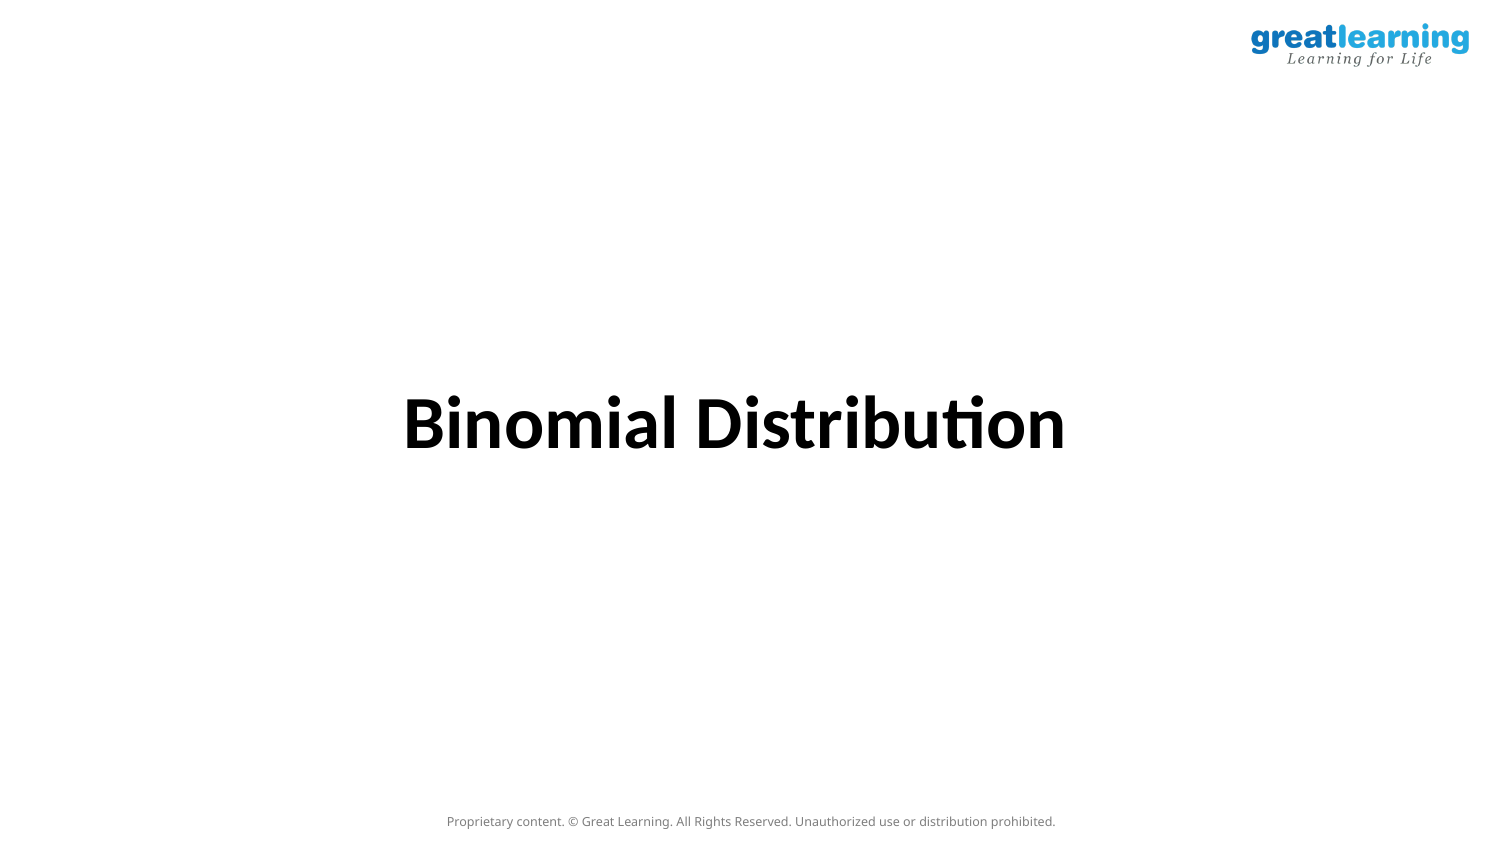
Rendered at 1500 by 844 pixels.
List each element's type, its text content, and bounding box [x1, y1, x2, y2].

picture [1251, 23, 1469, 67]
title Binomial Distribution [276, 358, 1195, 482]
